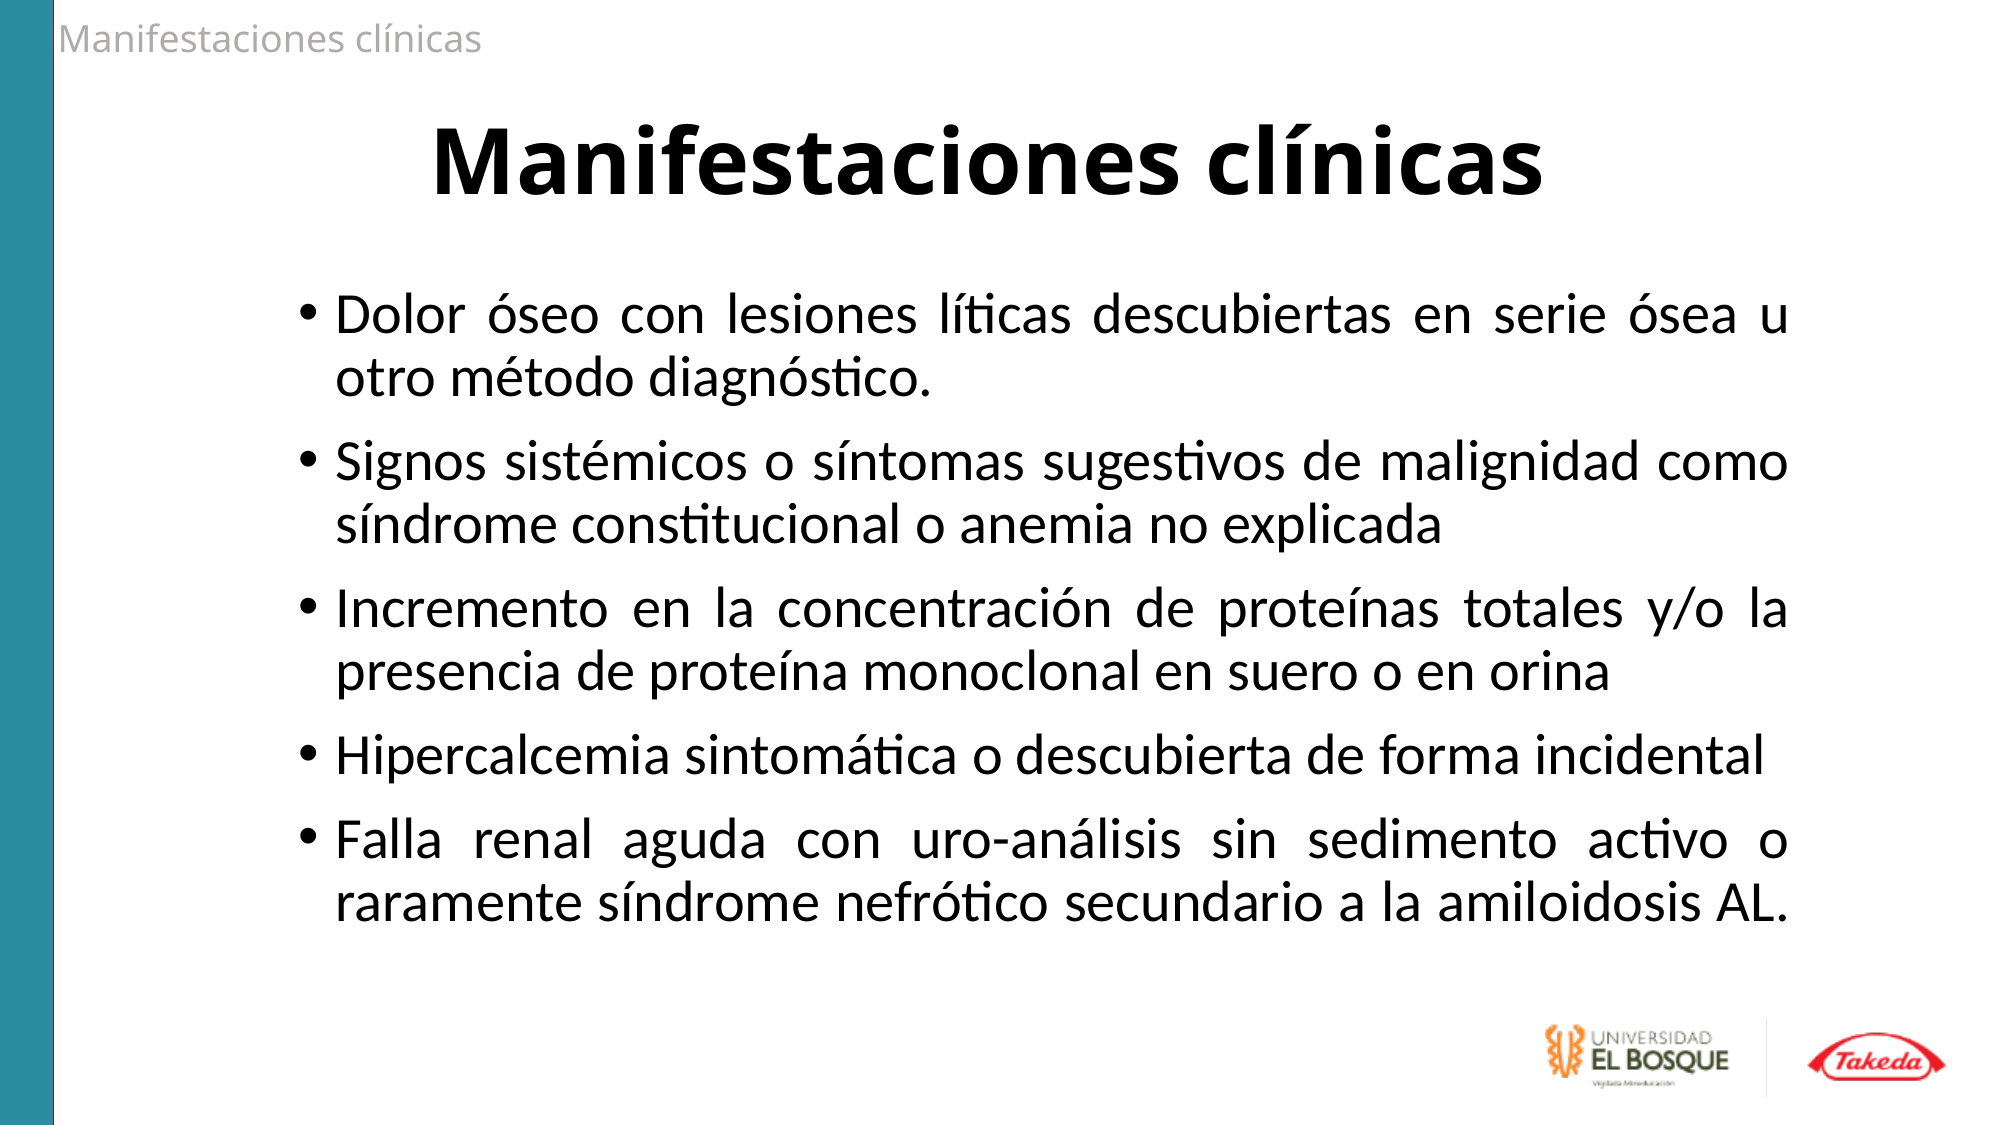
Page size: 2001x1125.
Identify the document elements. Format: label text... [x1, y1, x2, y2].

list Dolor óseo con lesiones líticas descubiertas en serie ósea u otro método diagnóstico. Signos sistémicos o síntomas sugestivos de malignidad como síndrome constitucional o anemia no explicada Incremento en la concentración de proteínas totales y/o la presencia de proteína monoclonal en suero o en orina Hipercalcemia sintomática o descubierta de forma incidental Falla renal aguda con uro-análisis sin sedimento activo o raramente síndrome nefrótico secundario a la amiloidosis AL. [283, 276, 1806, 984]
text_box [133, 410, 984, 979]
text_box [0, 0, 54, 1125]
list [1545, 1017, 1766, 1097]
title Manifestaciones clínicas [137, 87, 1863, 243]
text_box Manifestaciones clínicas [42, 8, 768, 68]
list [1767, 1017, 1947, 1097]
